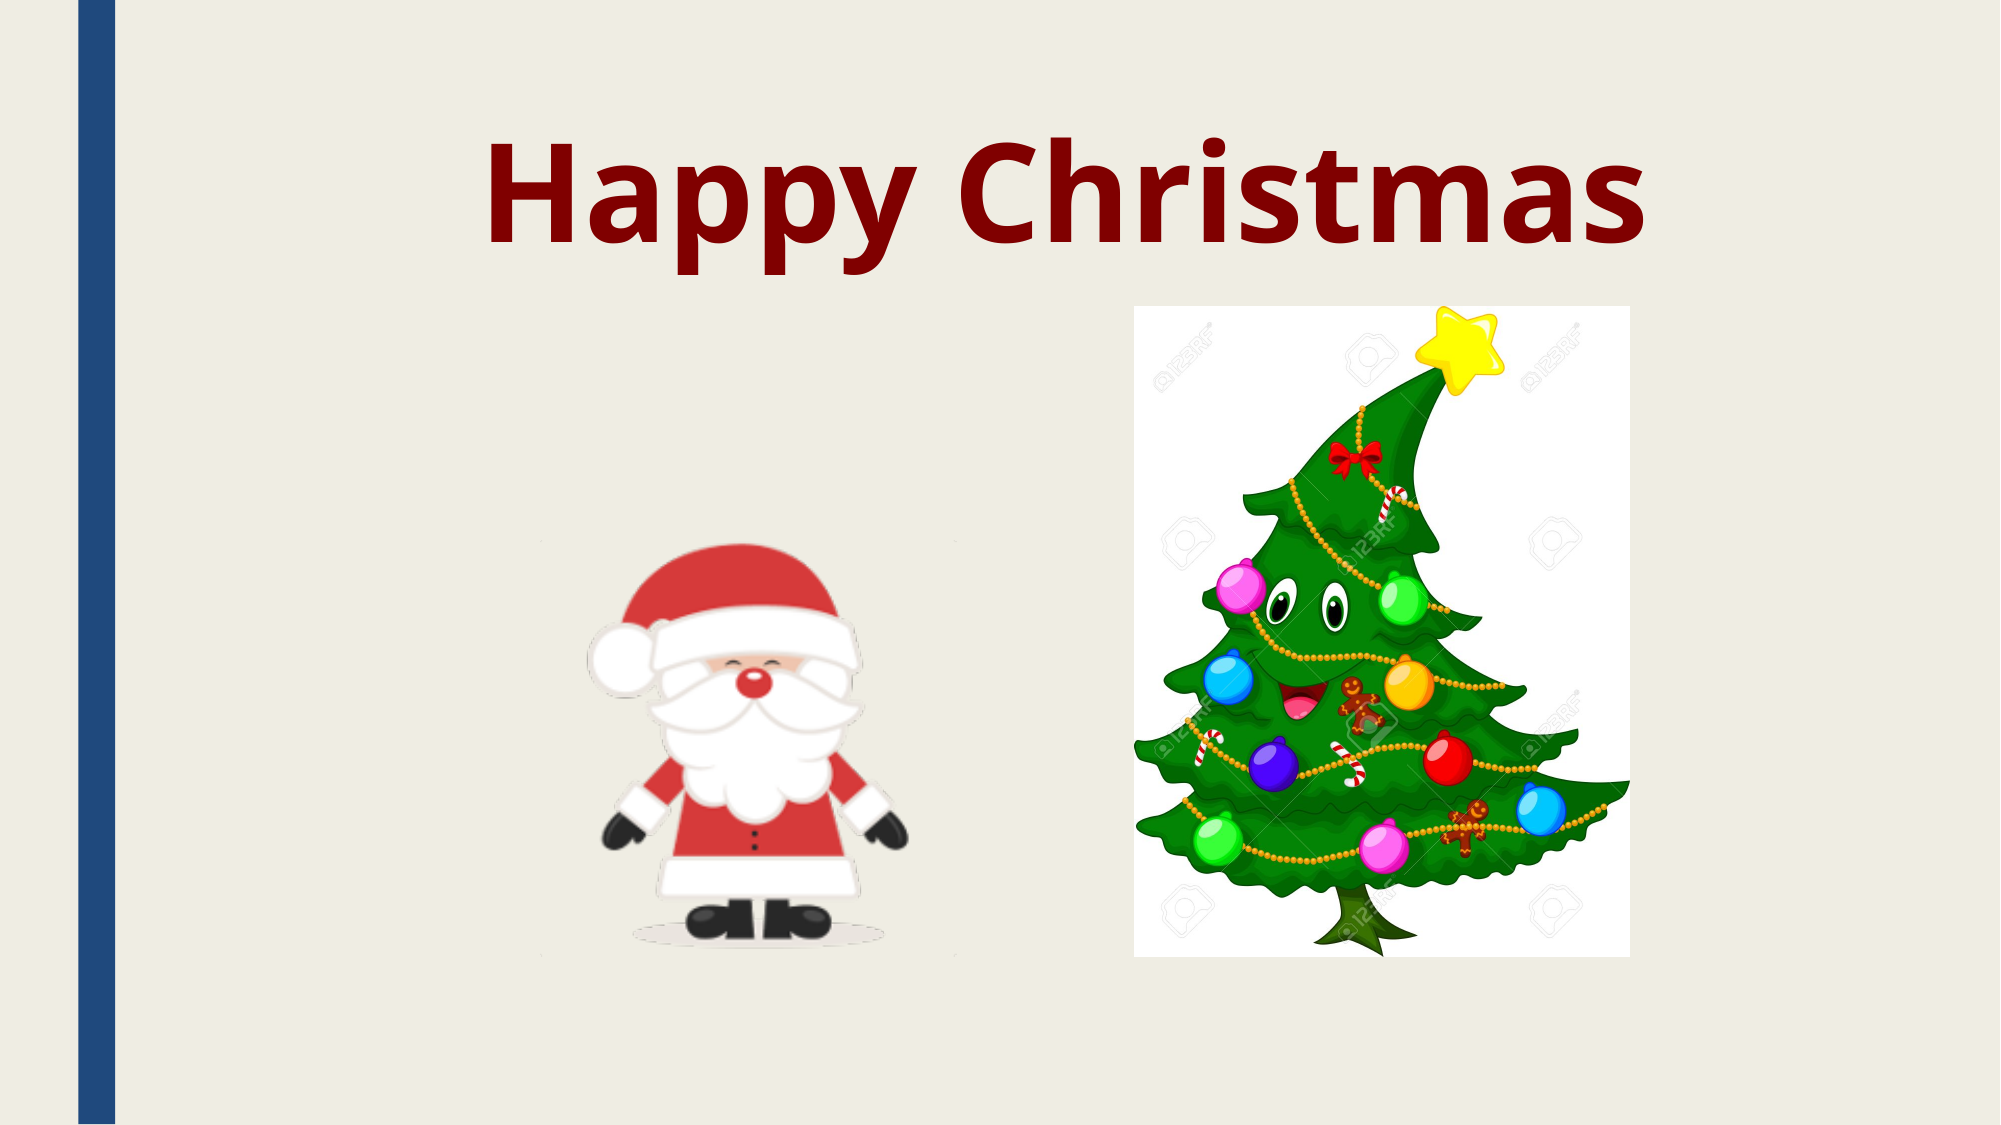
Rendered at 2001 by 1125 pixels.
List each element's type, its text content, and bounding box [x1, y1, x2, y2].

picture [1134, 306, 1631, 957]
text_box Happy Christmas [239, 117, 1890, 319]
picture [539, 539, 957, 957]
